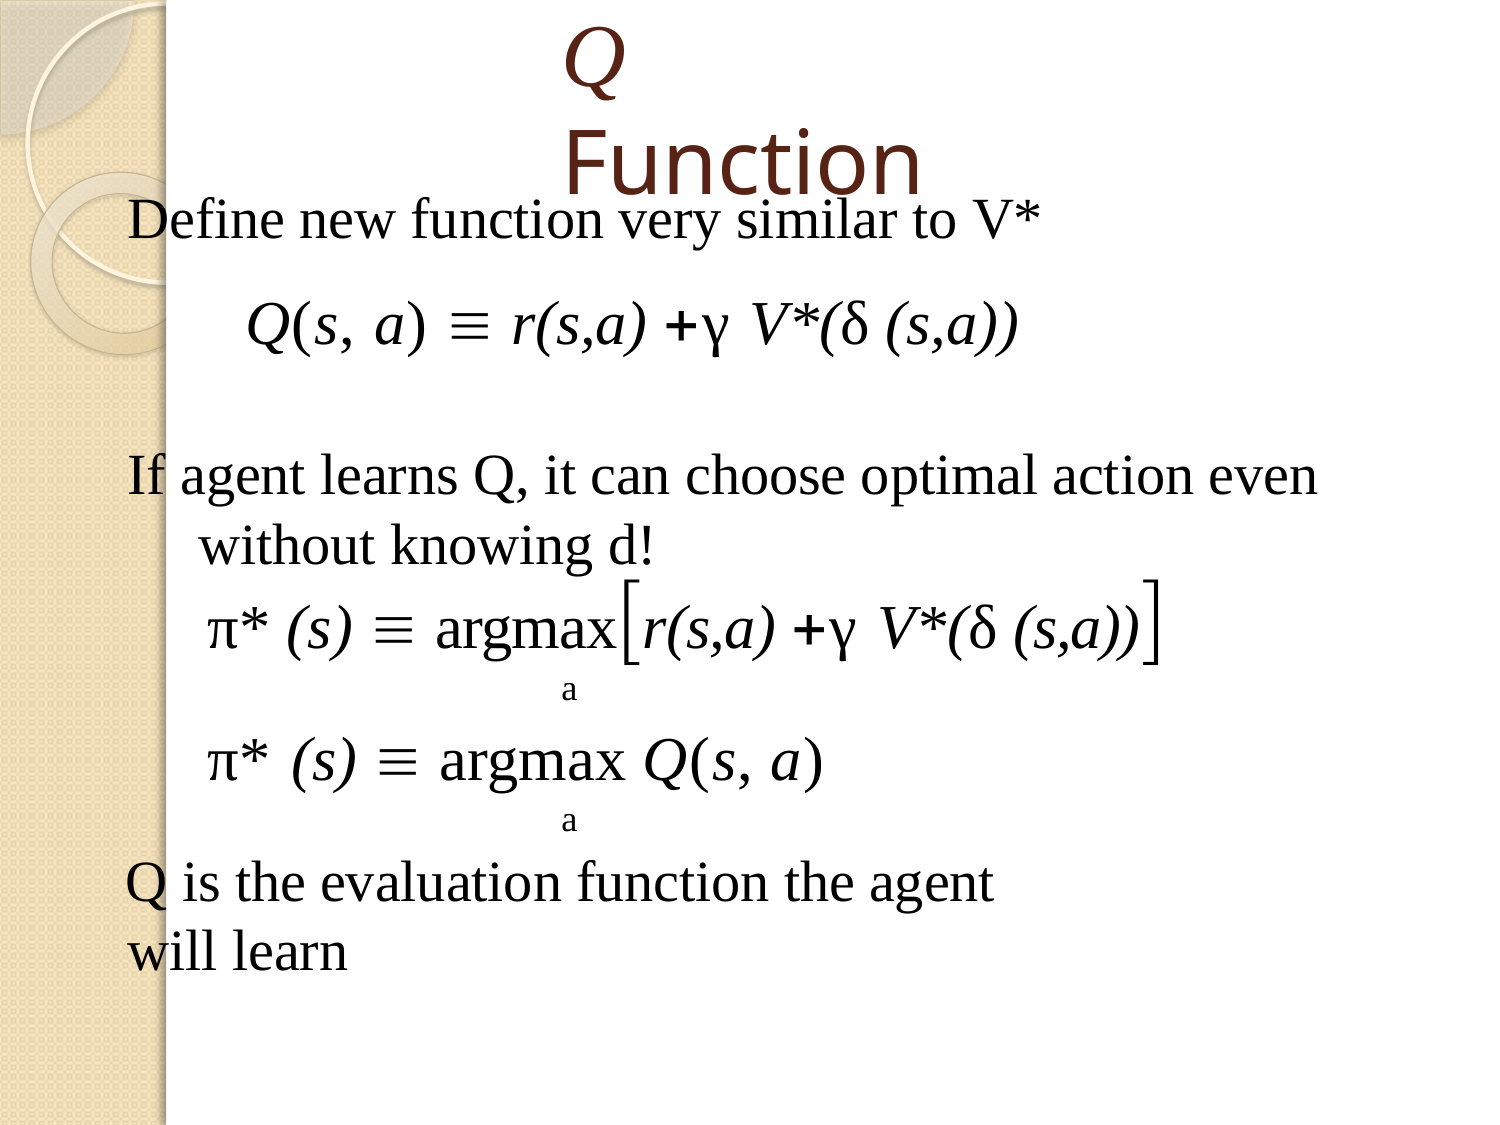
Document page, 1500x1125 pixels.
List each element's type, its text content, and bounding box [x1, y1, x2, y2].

text_box Define new function very similar to V* Q(s, a)  r(s,a) γ V*(δ (s,a)) If agent learns Q, it can choose optimal action even without knowing d! π* (s)  argmaxr(s,a) γ V*(δ (s,a)) a π* (s)  argmax Q(s, a) a Q is the evaluation function the agent will learn [125, 149, 1328, 983]
title Q Function [559, 0, 941, 149]
